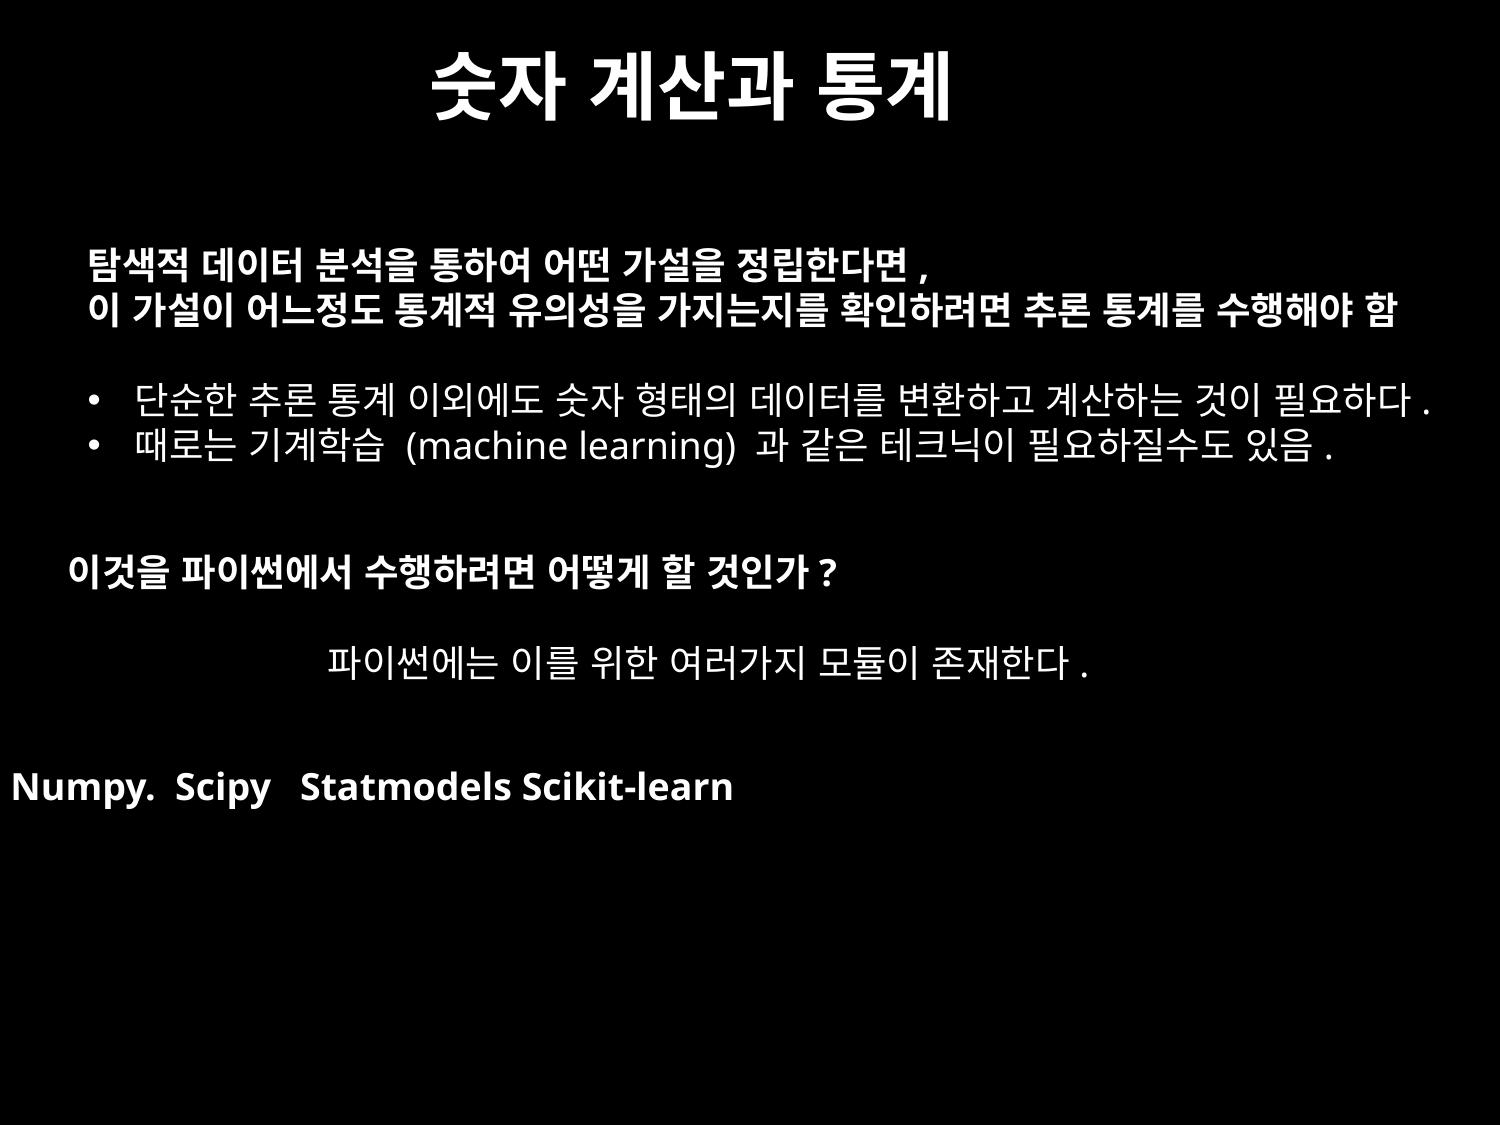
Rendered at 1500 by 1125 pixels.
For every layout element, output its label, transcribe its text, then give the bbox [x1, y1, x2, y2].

text_box 파이썬에는 이를 위한 여러가지 모듈이 존재한다. [313, 633, 1115, 693]
text_box 숫자 계산과 통계 [415, 32, 1012, 138]
text_box 이것을 파이썬에서 수행하려면 어떻게 할 것인가? [52, 541, 862, 601]
text_box 탐색적 데이터 분석을 통하여 어떤 가설을 정립한다면, 이 가설이 어느정도 통계적 유의성을 가지는지를 확인하려면 추론 통계를 수행해야 함 단순한 추론 통계 이외에도 숫자 형태의 데이터를 변환하고 계산하는 것이 필요하다. 때로는 기계학습 (machine learning) 과 같은 테크닉이 필요하질수도 있음. [72, 234, 1447, 474]
text_box Numpy. Scipy Statmodels Scikit-learn [0, 755, 760, 861]
